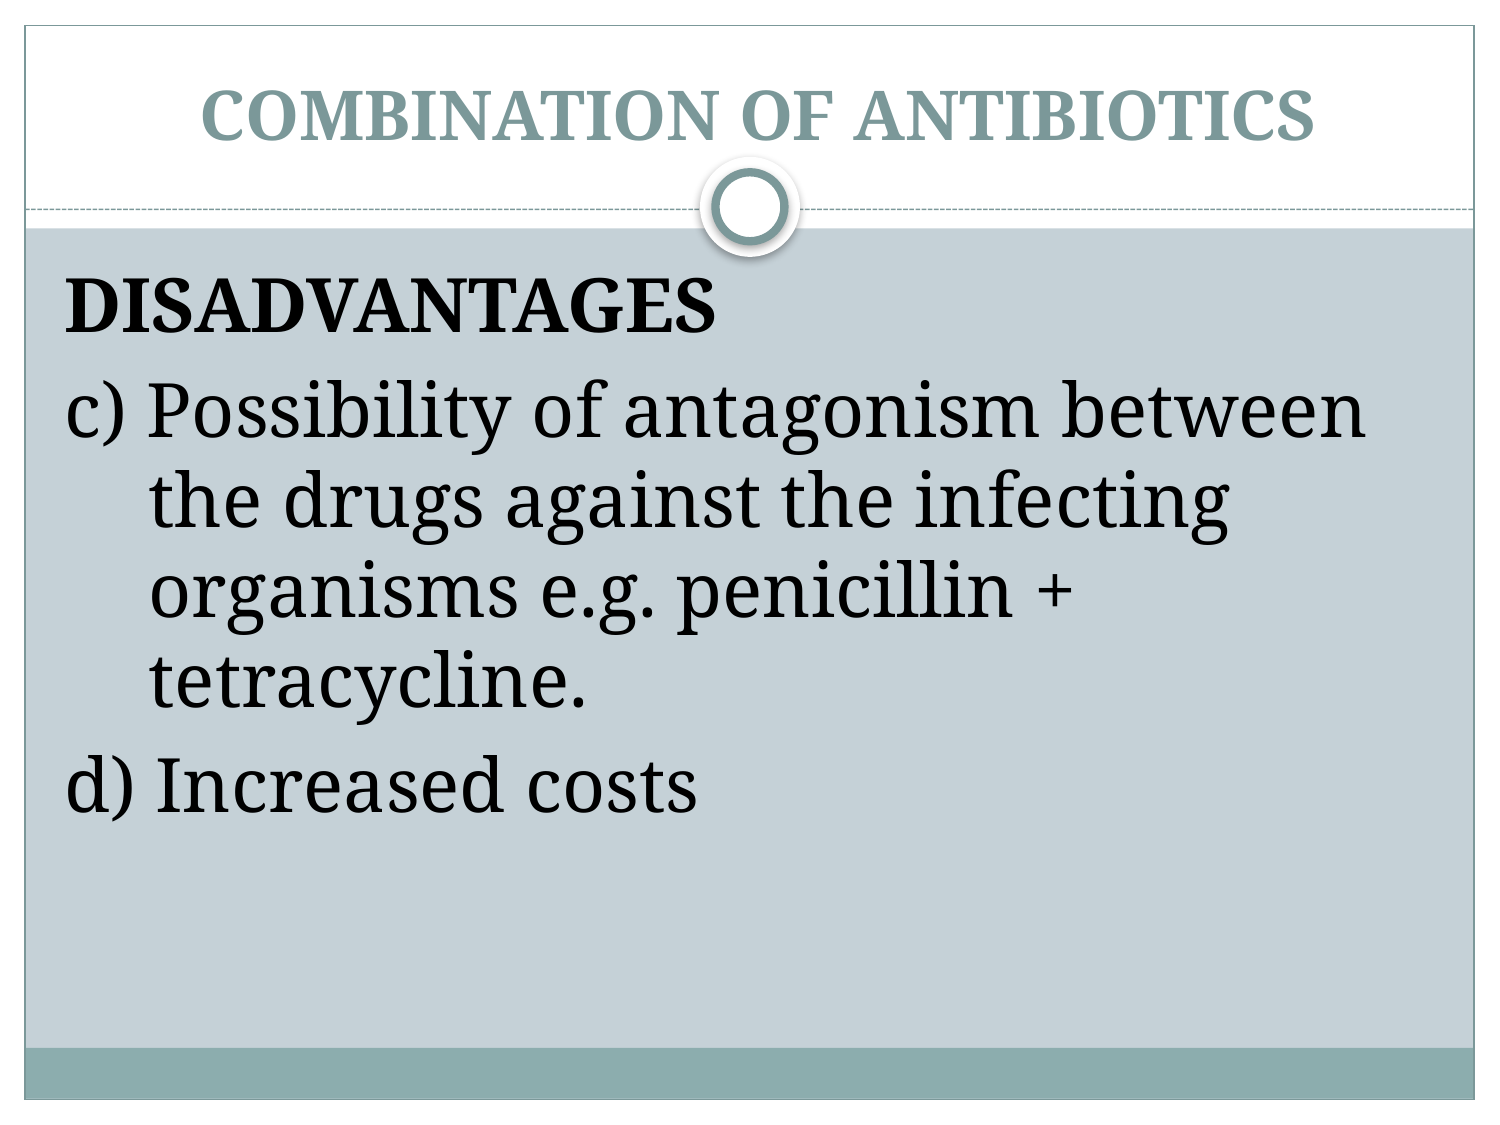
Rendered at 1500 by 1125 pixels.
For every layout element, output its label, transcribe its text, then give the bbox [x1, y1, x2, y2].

list DISADVANTAGES c) Possibility of antagonism between the drugs against the infecting organisms e.g. penicillin + tetracycline. d) Increased costs [49, 250, 1445, 1001]
title COMBINATION OF ANTIBIOTICS [49, 37, 1450, 162]
